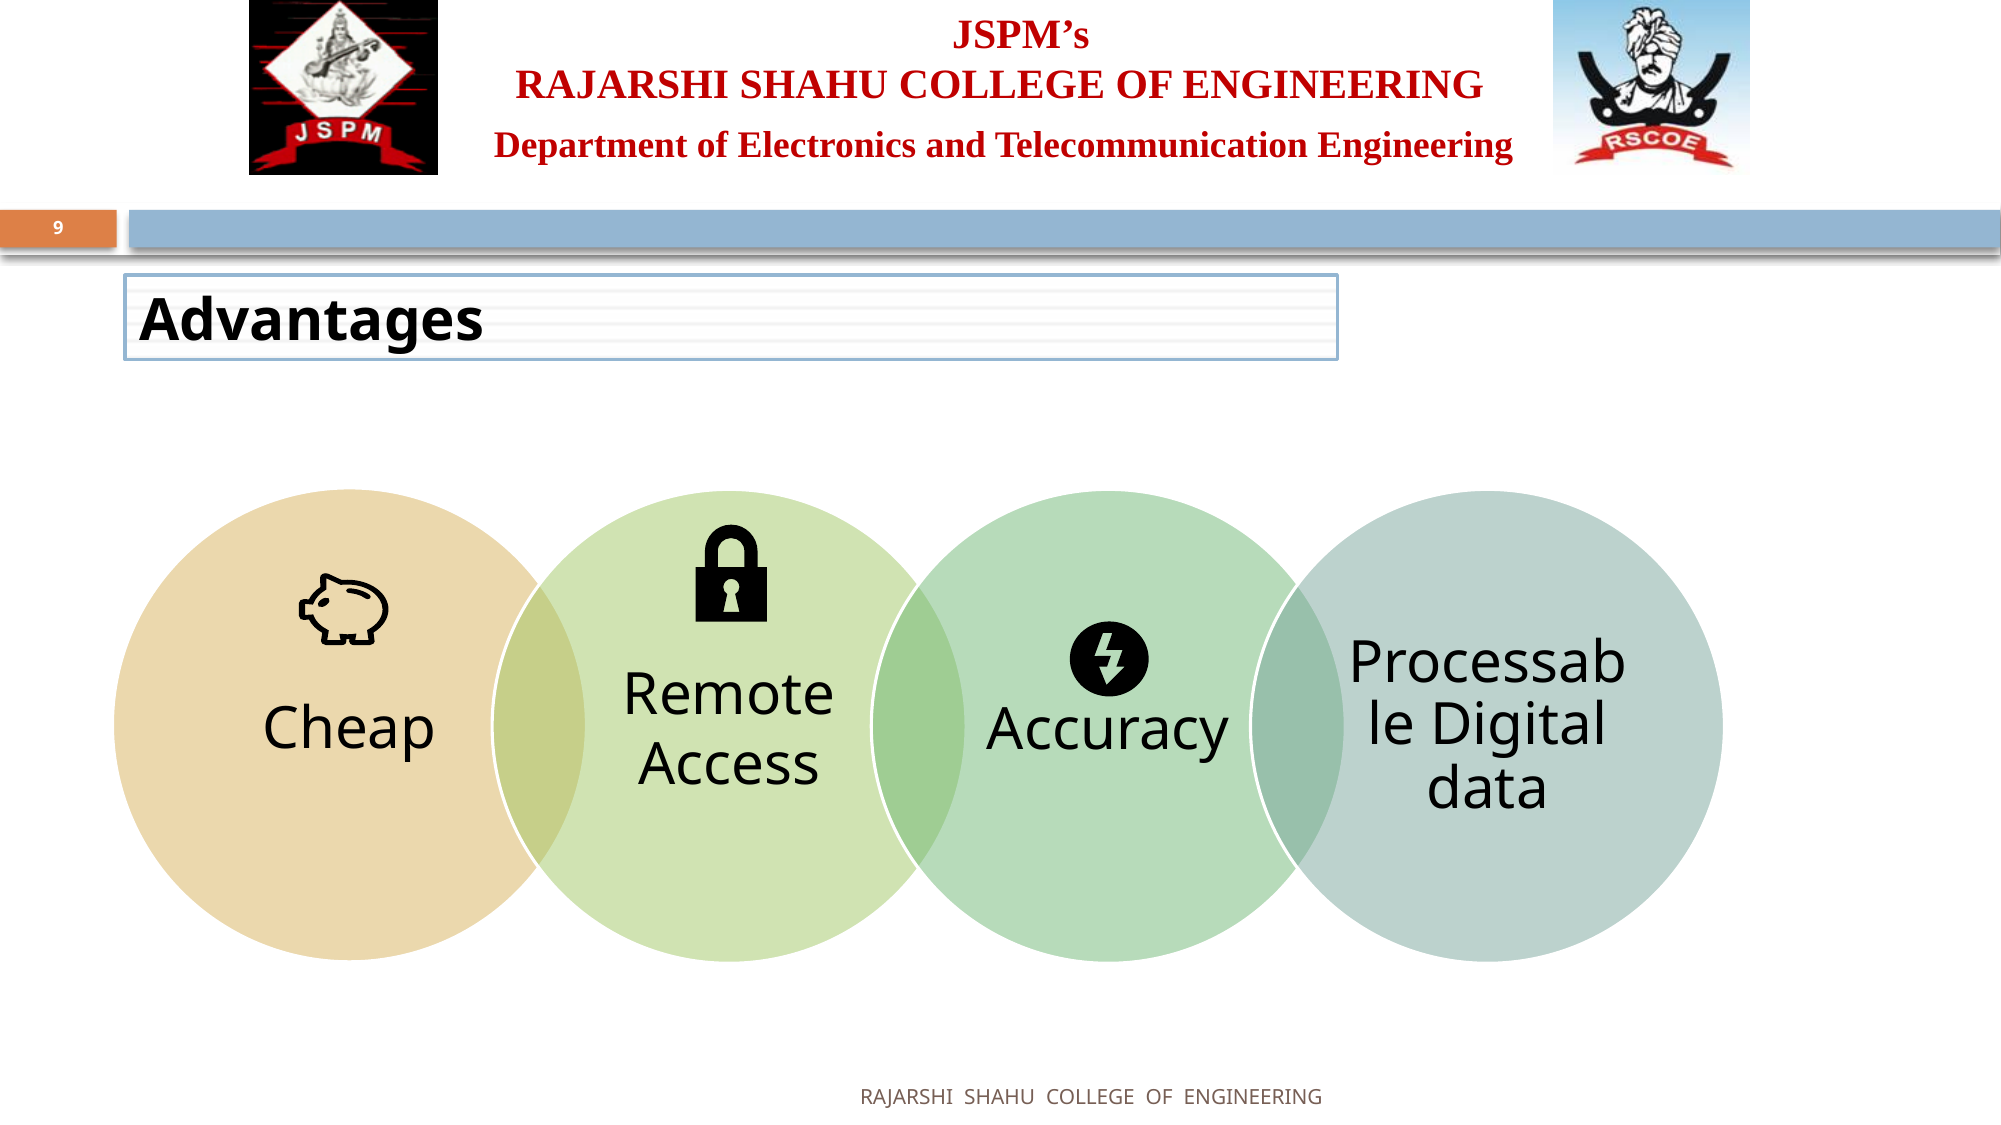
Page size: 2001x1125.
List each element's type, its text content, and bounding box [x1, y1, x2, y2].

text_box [298, 572, 389, 646]
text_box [249, 0, 1751, 178]
footer RAJARSHI SHAHU COLLEGE OF ENGINEERING [448, 1065, 1338, 1125]
slide_number 9 [0, 208, 117, 249]
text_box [112, 437, 1726, 1016]
text_box Advantages [123, 273, 1339, 361]
